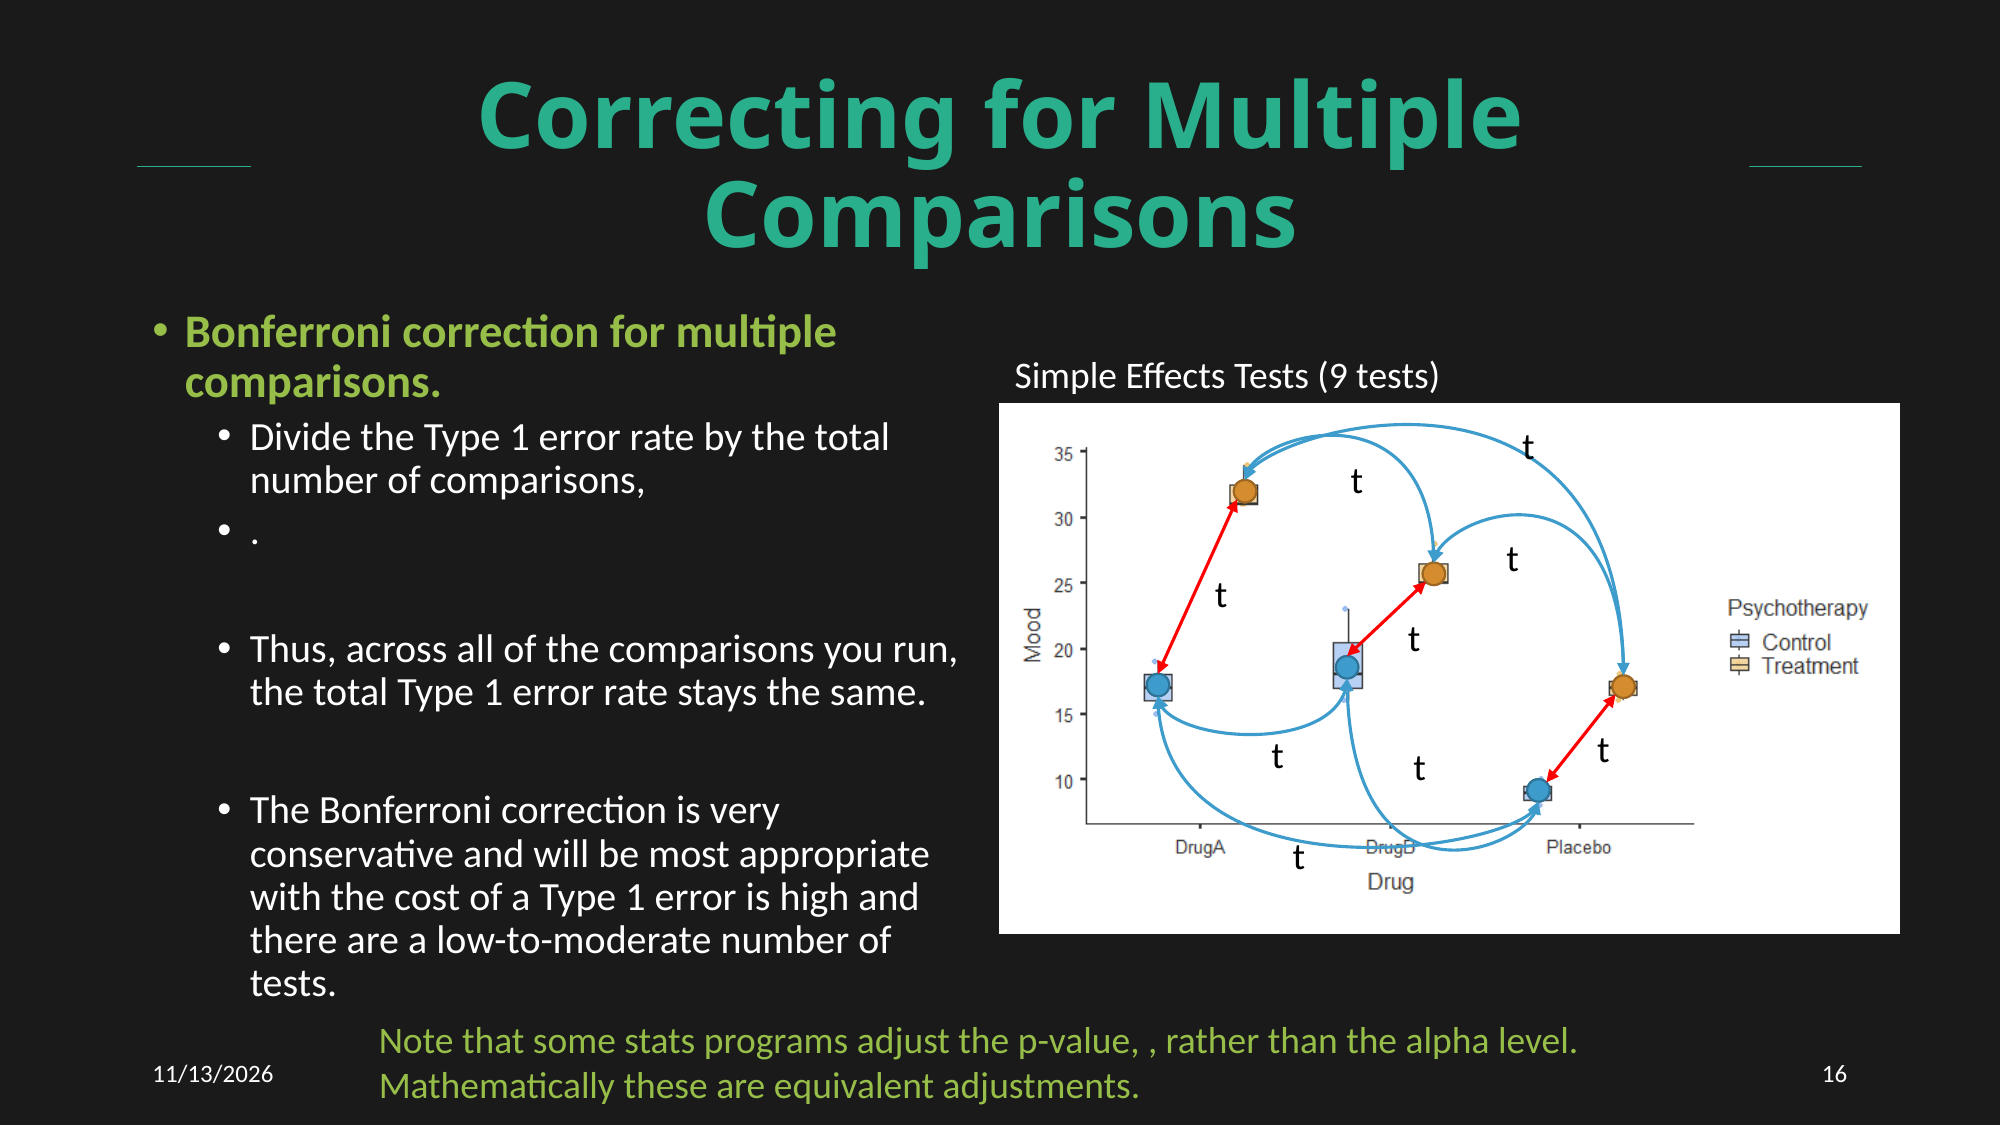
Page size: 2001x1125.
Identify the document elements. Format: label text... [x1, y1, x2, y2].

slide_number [137, 1042, 588, 1103]
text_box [1347, 581, 1426, 657]
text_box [1146, 479, 1635, 802]
title Correcting for Multiple Comparisons [251, 59, 1750, 278]
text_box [1157, 499, 1238, 674]
slide_number 16 [1412, 1042, 1863, 1103]
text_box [1546, 694, 1616, 783]
picture [999, 403, 1900, 934]
text_box Simple Effects Tests (9 tests) [999, 343, 1900, 403]
